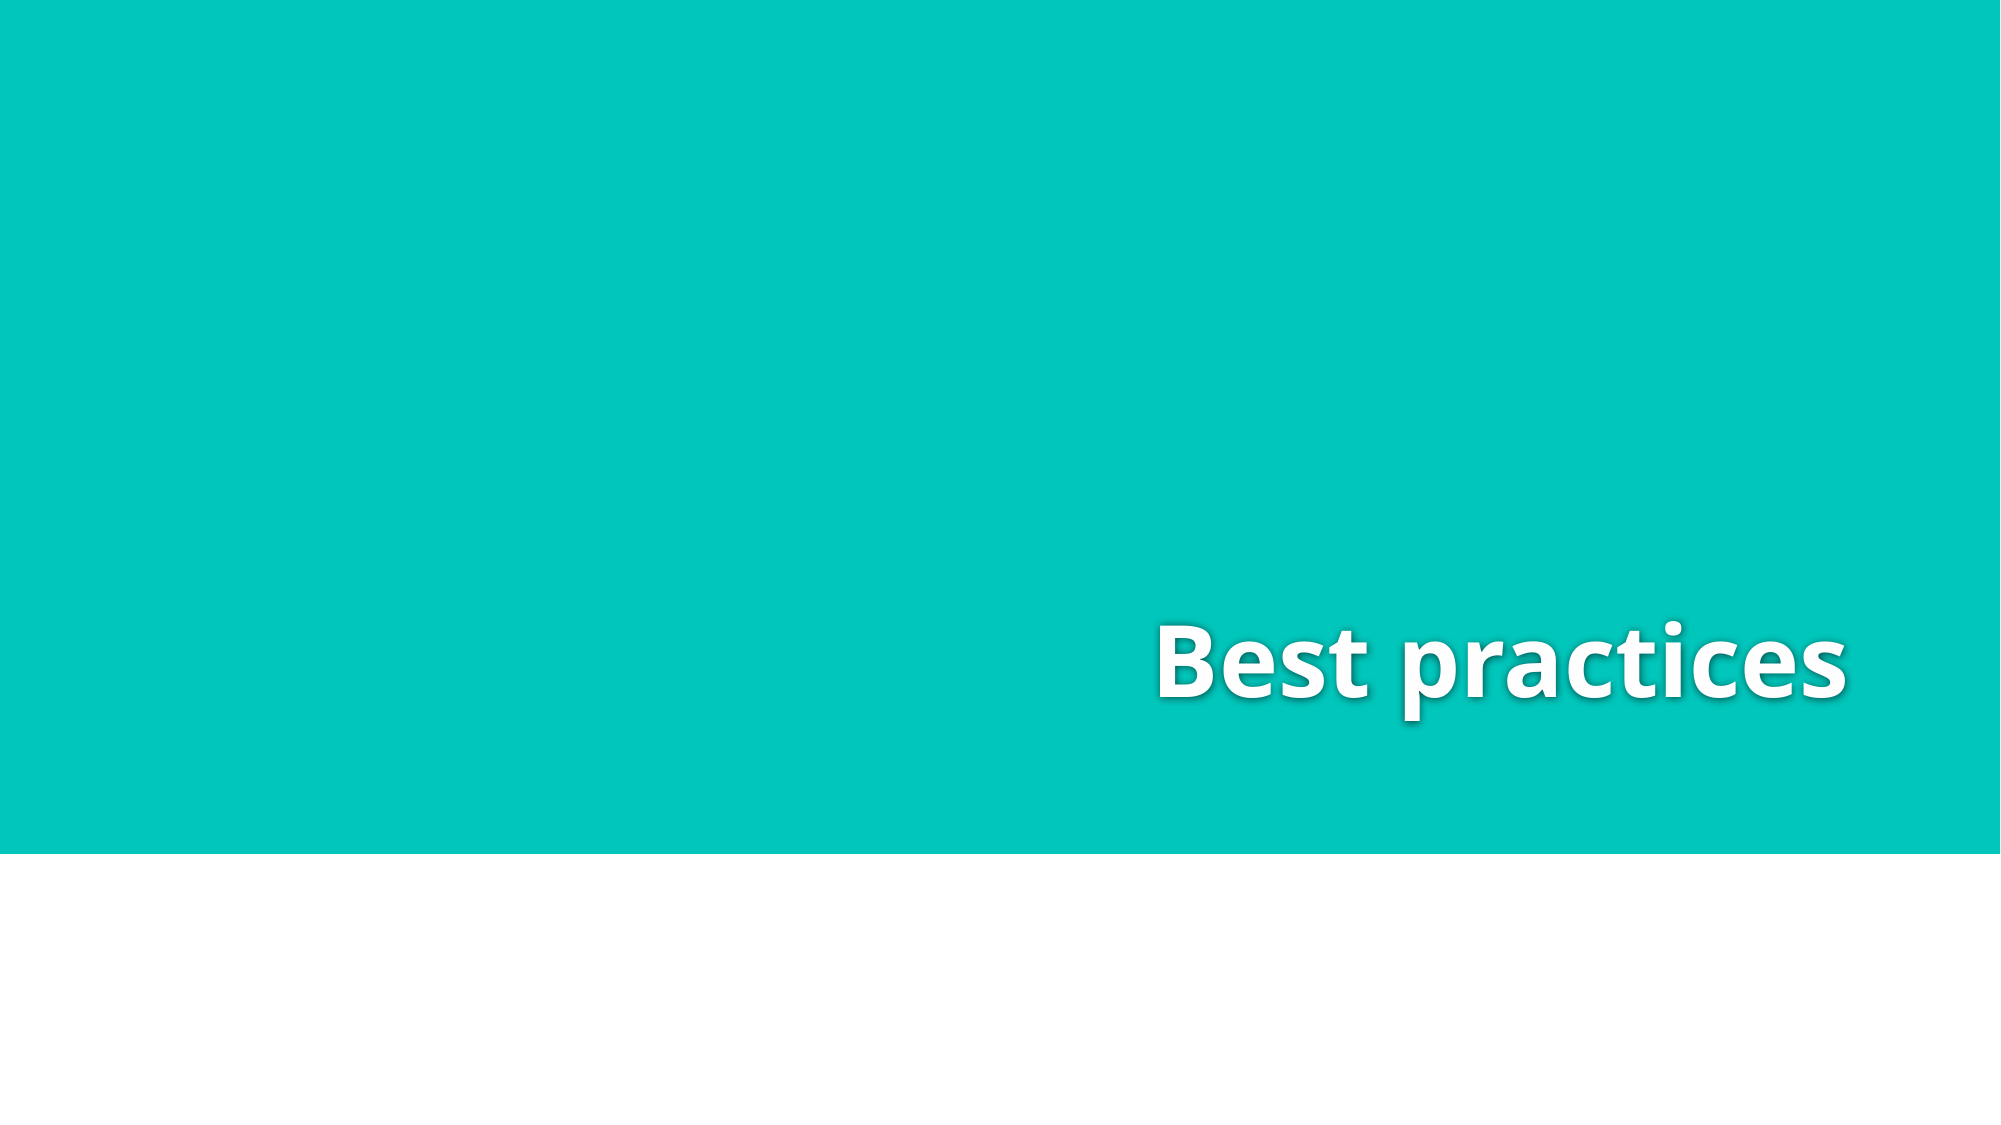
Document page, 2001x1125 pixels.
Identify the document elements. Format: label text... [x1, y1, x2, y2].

title Best practices [132, 484, 1866, 726]
